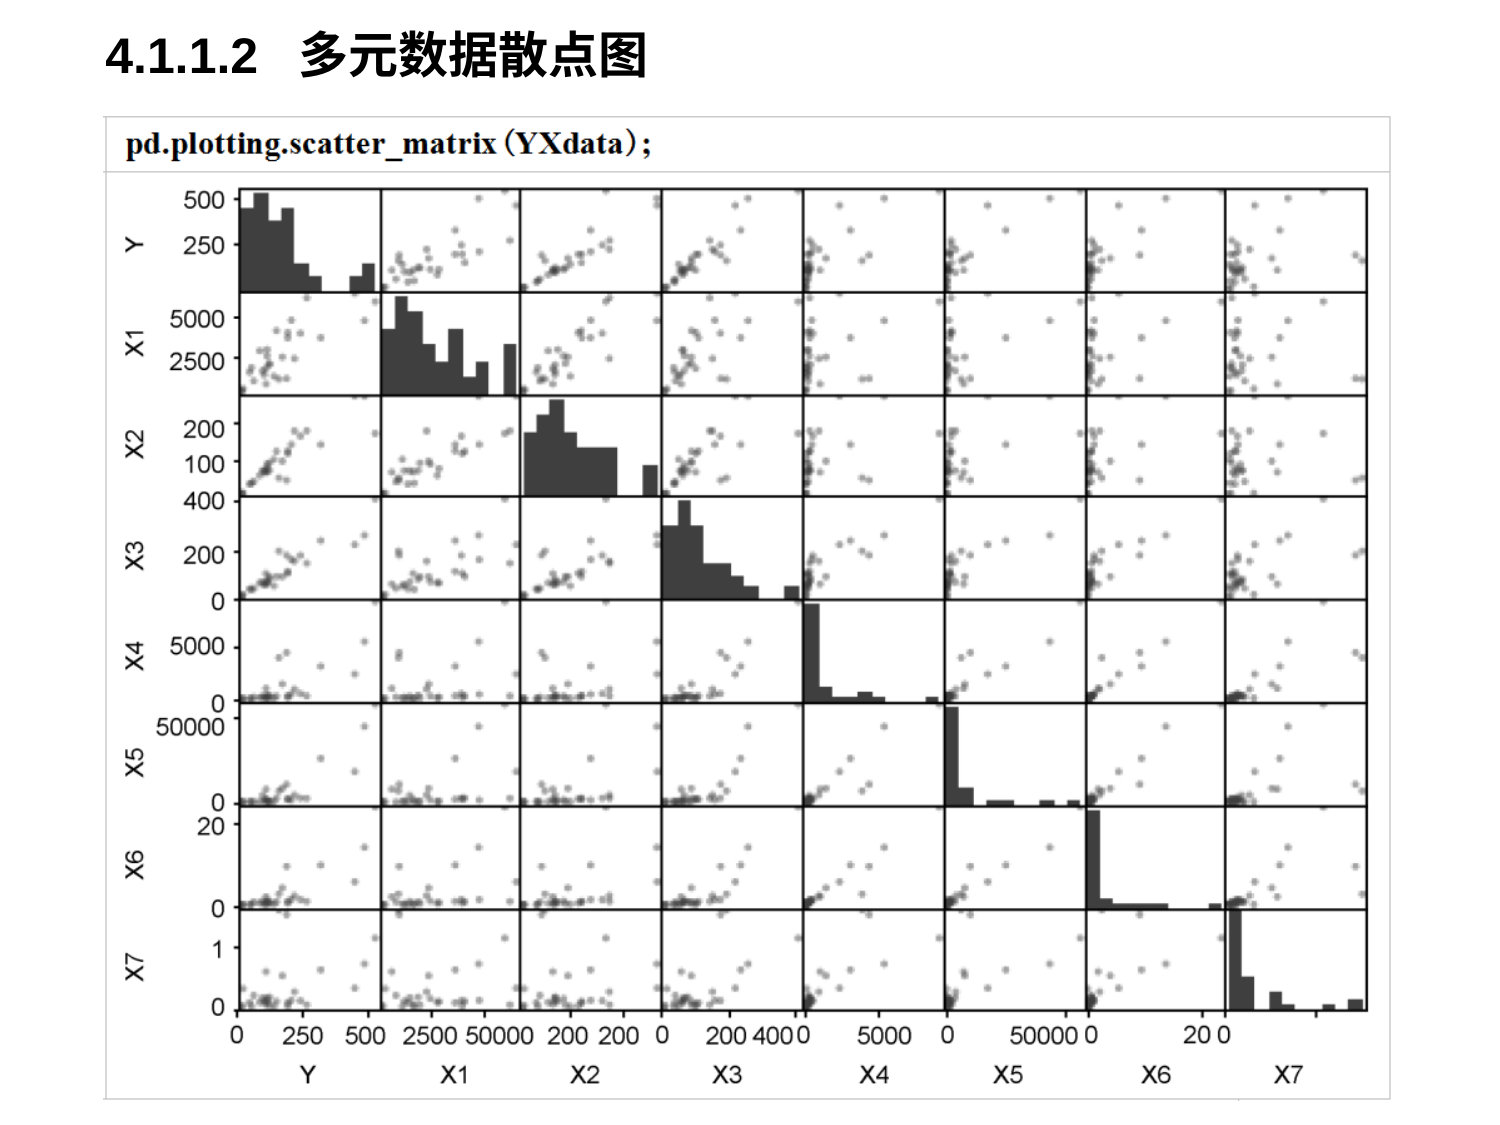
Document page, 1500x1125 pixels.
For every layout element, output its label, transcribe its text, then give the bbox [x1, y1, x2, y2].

picture [103, 115, 1397, 1101]
text_box 4.1.1.2 多元数据散点图 [46, 15, 880, 91]
